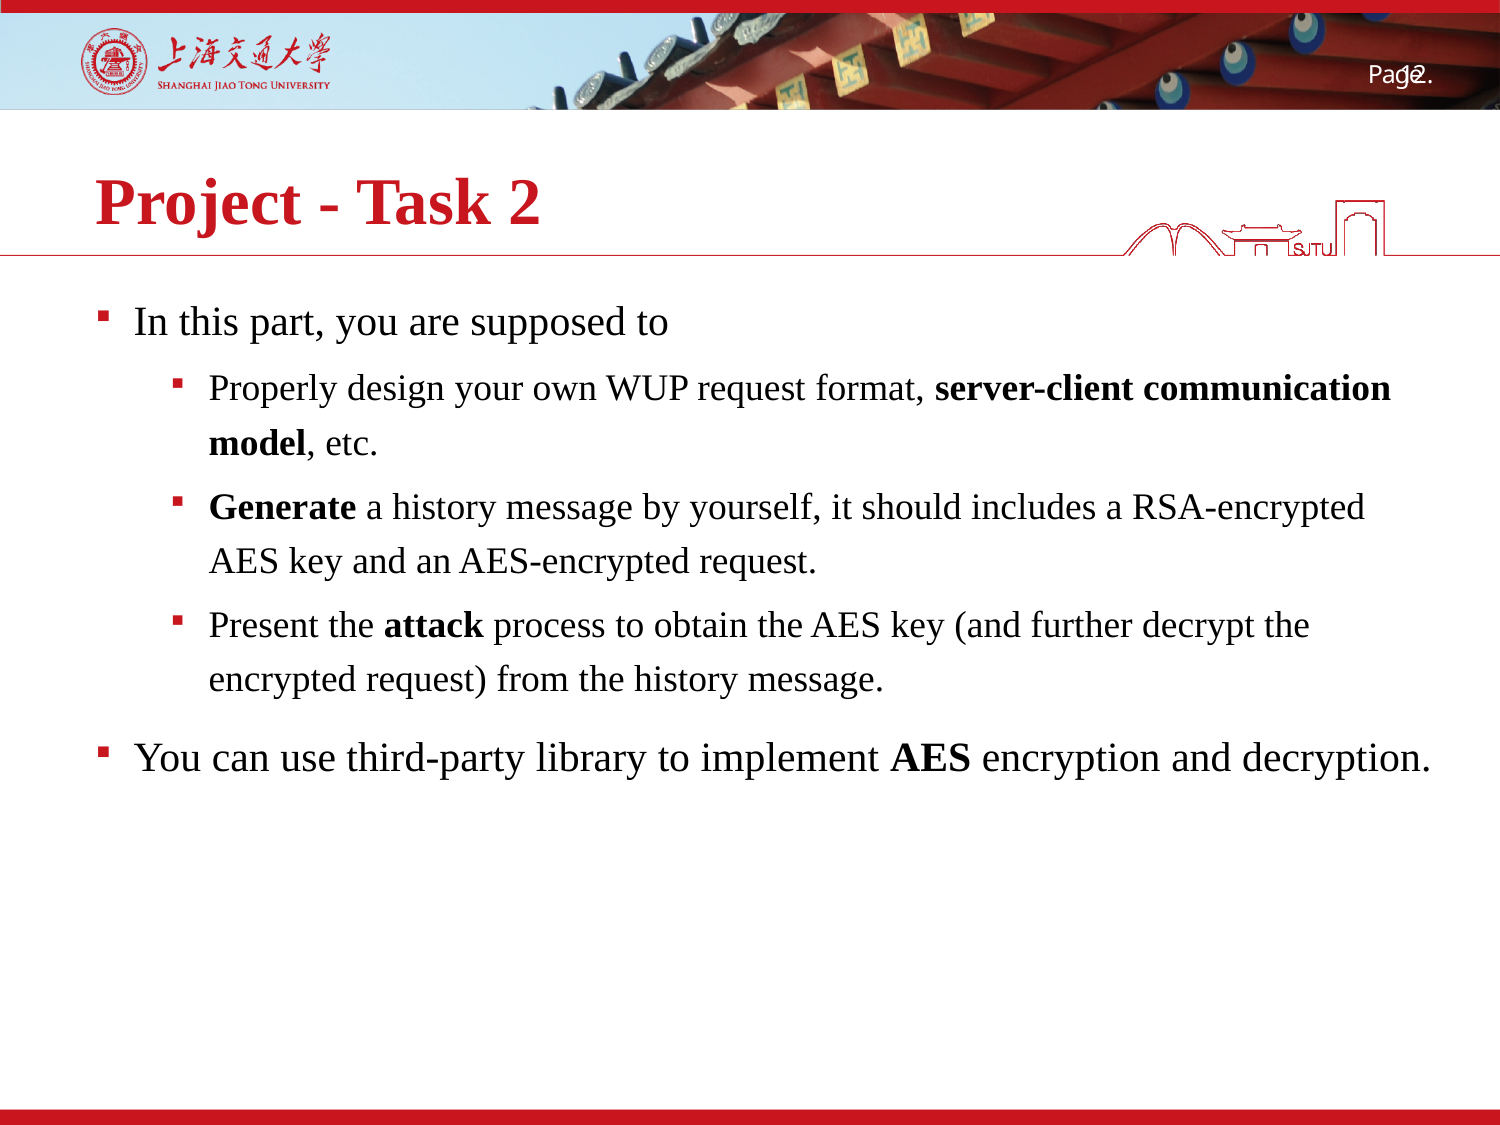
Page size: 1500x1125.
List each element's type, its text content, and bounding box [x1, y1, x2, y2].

picture [0, 0, 1500, 110]
title Project - Task 2 [81, 160, 1455, 255]
list In this part, you are supposed to Properly design your own WUP request format, server-client communication model, etc. Generate a history message by yourself, it should includes a RSA-encrypted AES key and an AES-encrypted request. Present the attack process to obtain the AES key (and further decrypt the encrypted request) from the history message. You can use third-party library to implement AES encryption and decryption. [81, 276, 1455, 1084]
picture [0, 200, 1500, 256]
